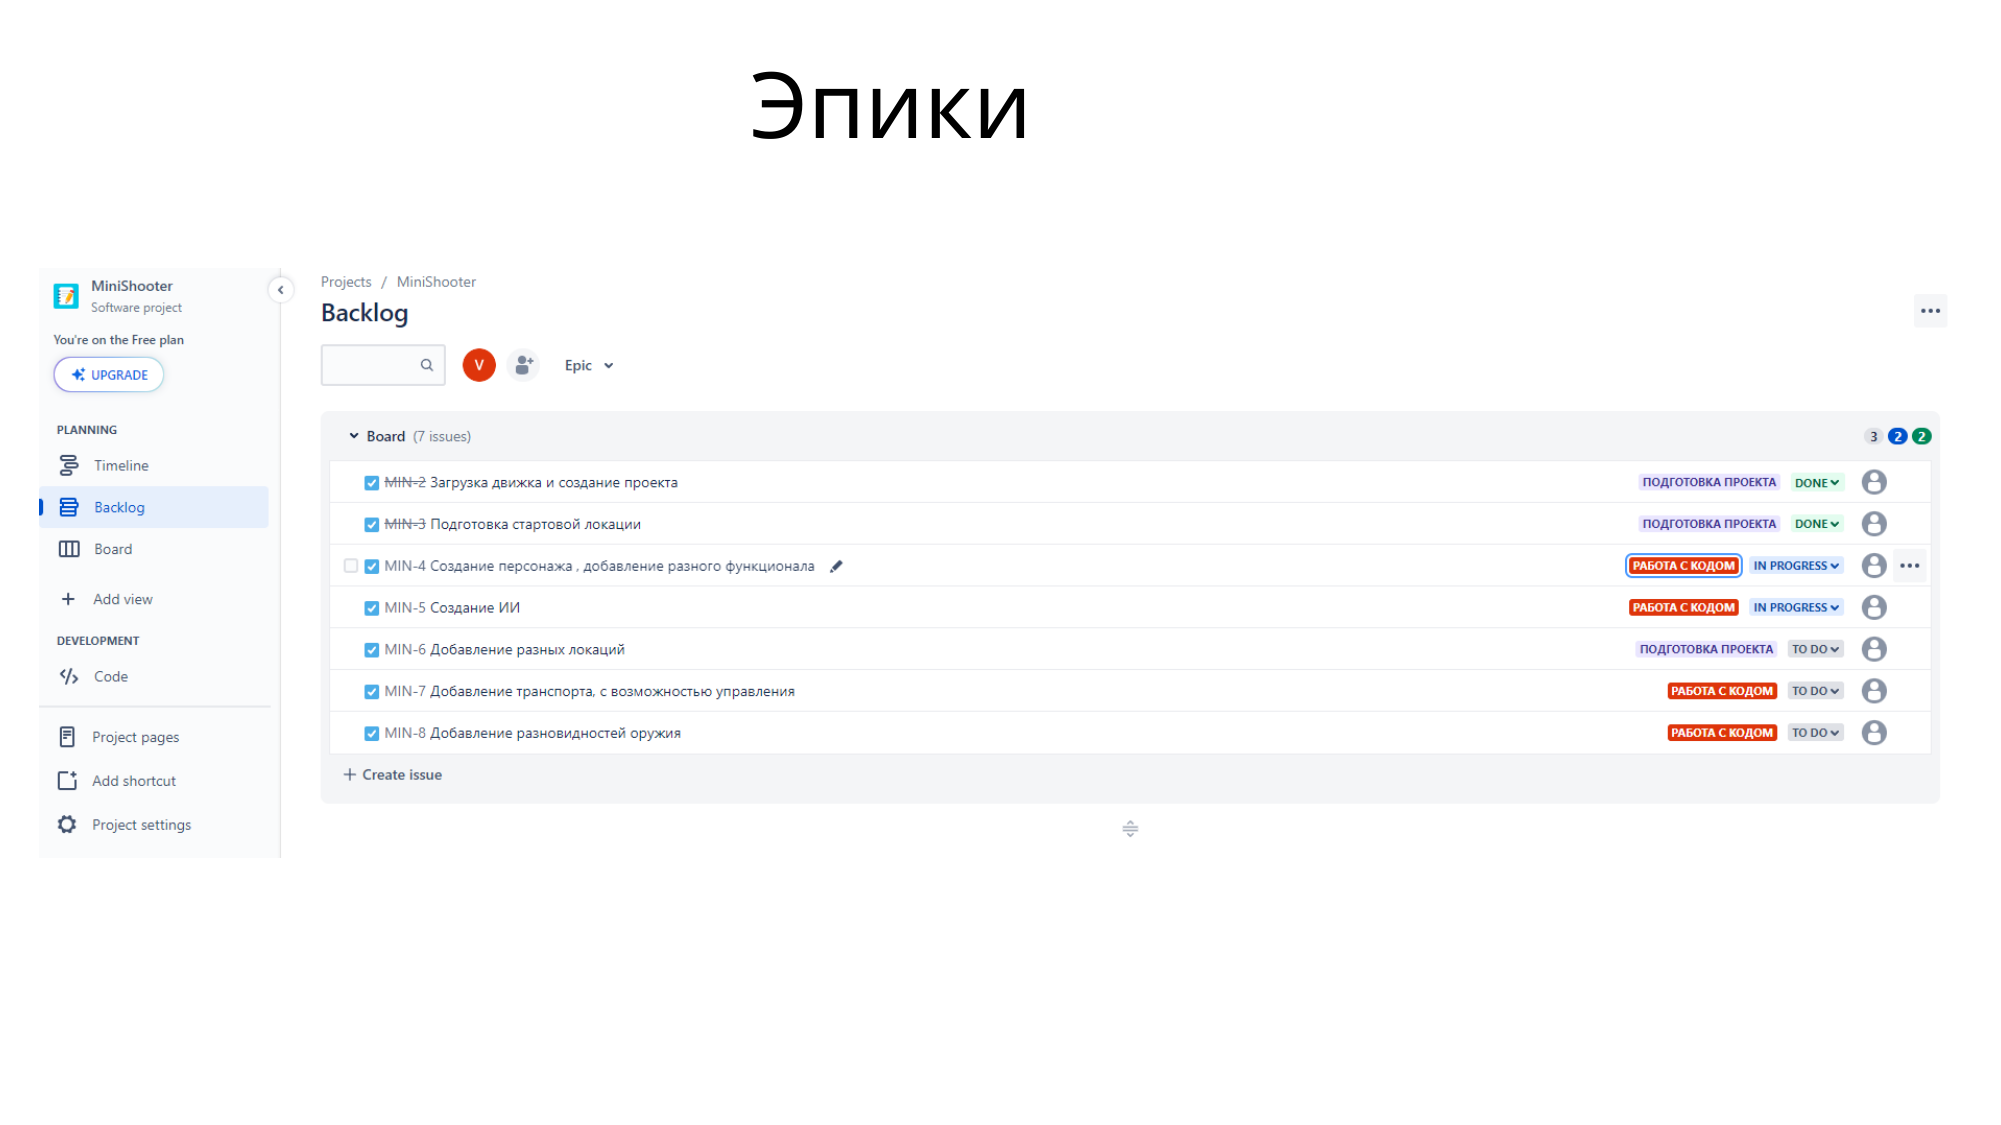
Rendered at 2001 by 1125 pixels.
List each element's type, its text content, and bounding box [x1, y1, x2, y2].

picture [39, 268, 1961, 858]
title Эпики [735, 0, 1263, 218]
